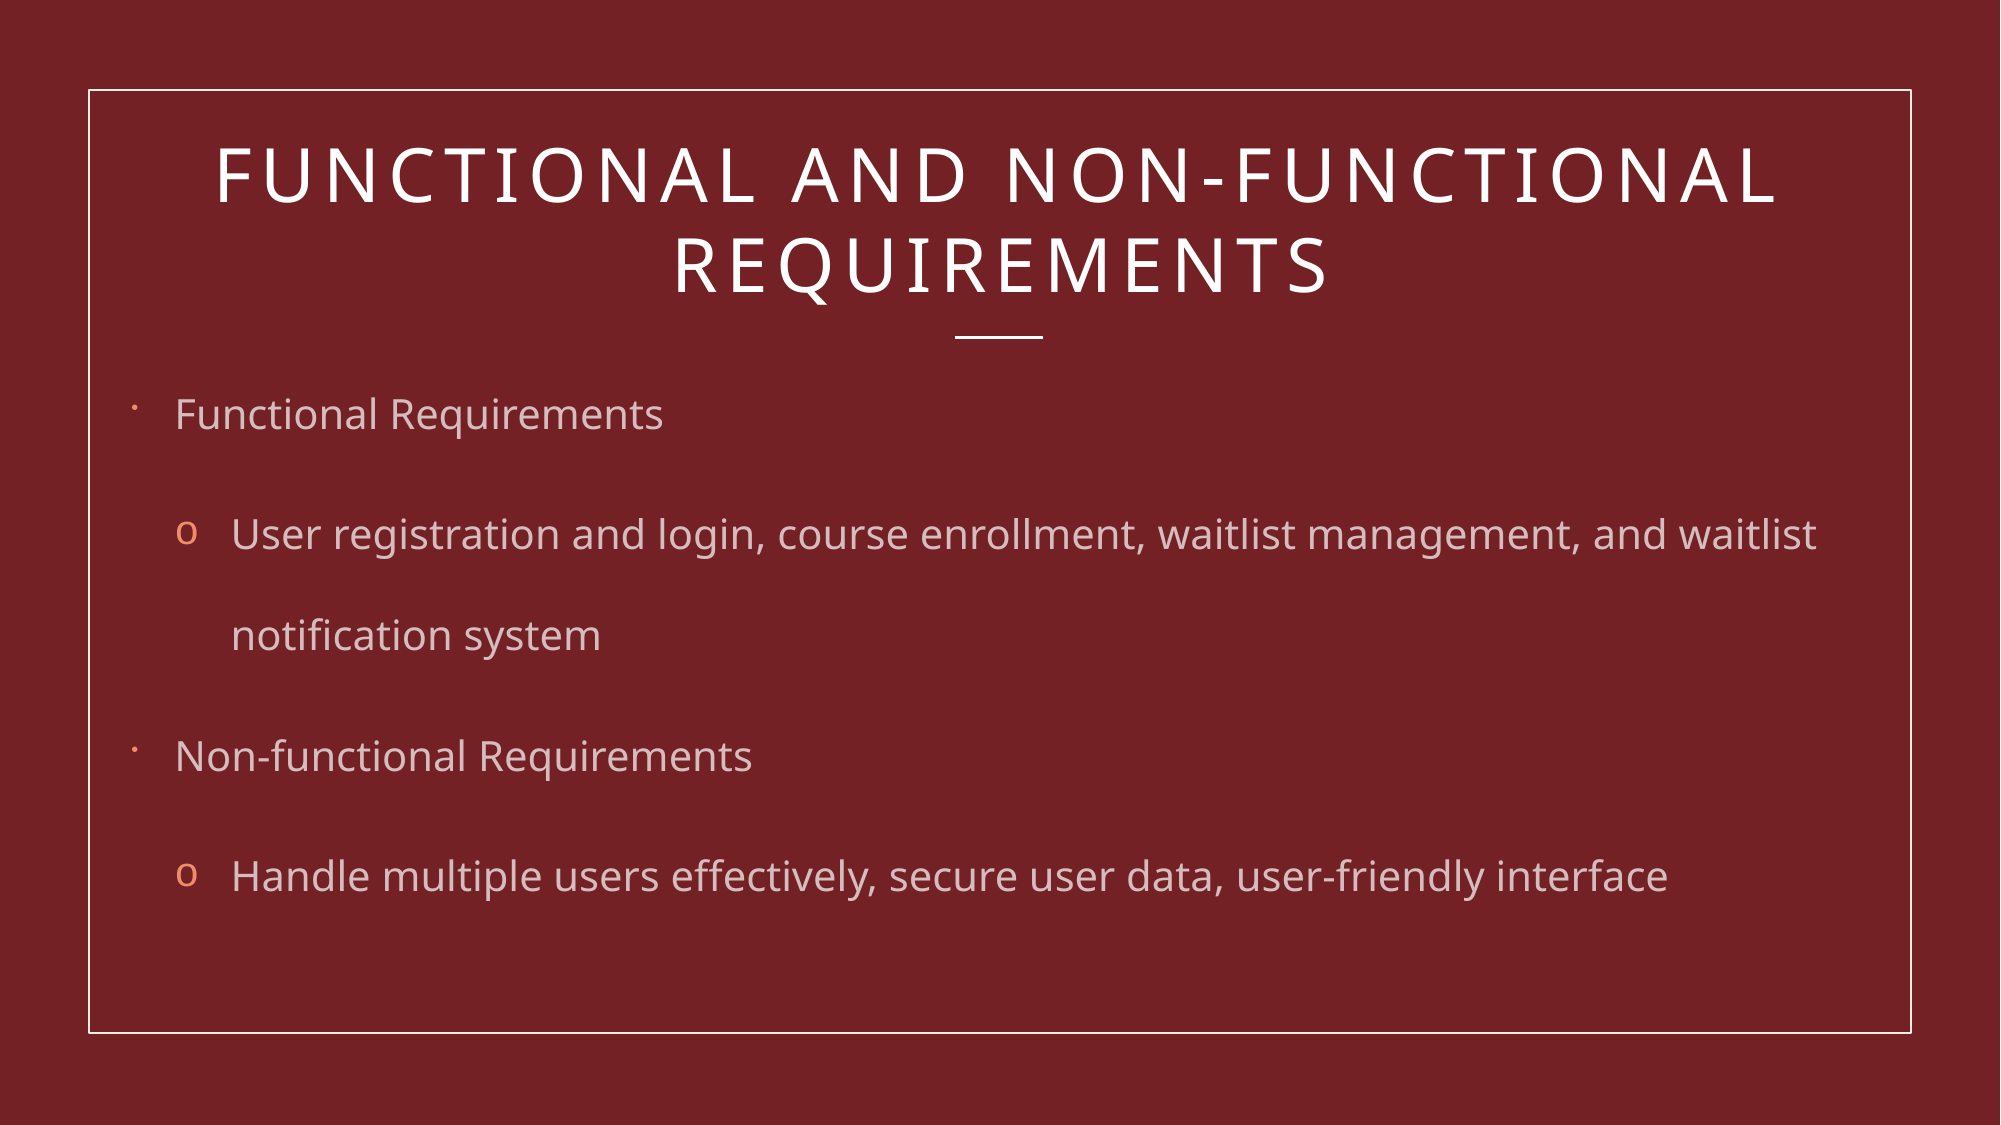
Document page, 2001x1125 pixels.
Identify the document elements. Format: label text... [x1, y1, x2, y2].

title Functional and non-functional requirements [174, 127, 1825, 307]
list Functional Requirements User registration and login, course enrollment, waitlist management, and waitlist notification system Non-functional Requirements Handle multiple users effectively, secure user data, user-friendly interface [127, 307, 1916, 998]
